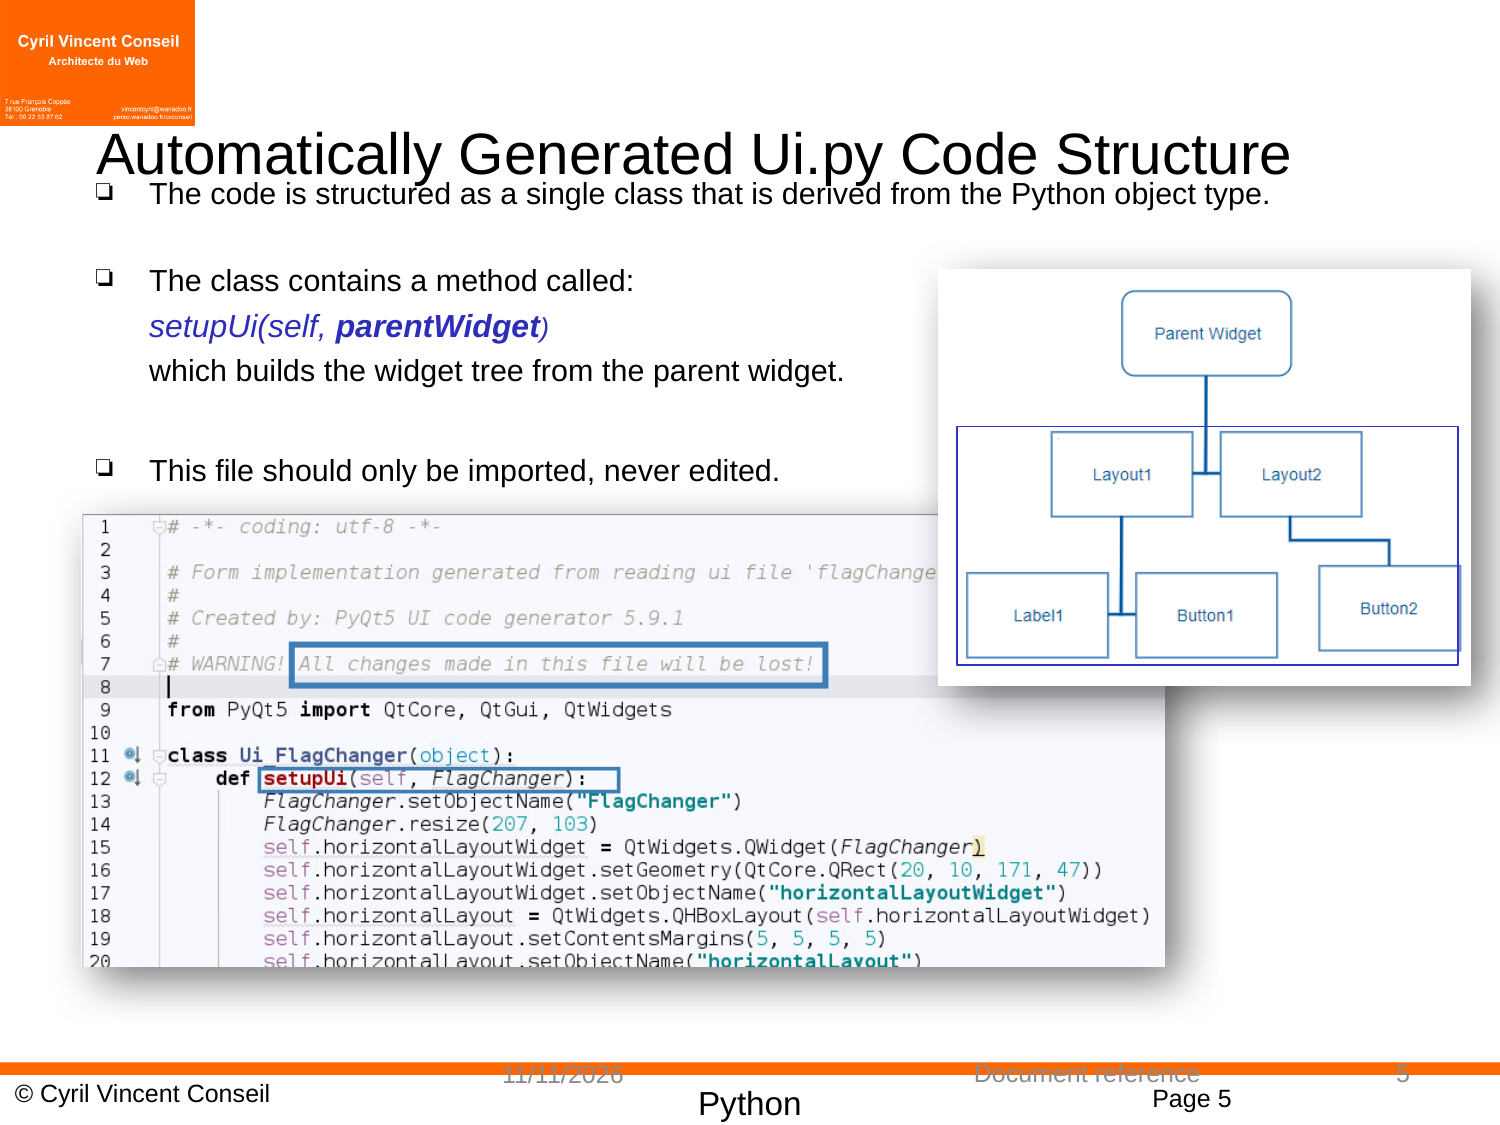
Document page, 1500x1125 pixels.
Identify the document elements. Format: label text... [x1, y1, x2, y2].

picture [80, 269, 1471, 967]
title Automatically Generated Ui.py Code Structure [81, 74, 1425, 159]
list The code is structured as a single class that is derived from the Python object type. The class contains a method called: setupUi(self, parentWidget) which builds the widget tree from the parent widget. This file should only be imported, never edited. [81, 159, 1425, 496]
picture [0, 0, 195, 126]
footer Document reference [850, 1042, 1326, 1103]
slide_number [487, 1043, 838, 1104]
slide_number 5 [1342, 1042, 1425, 1103]
